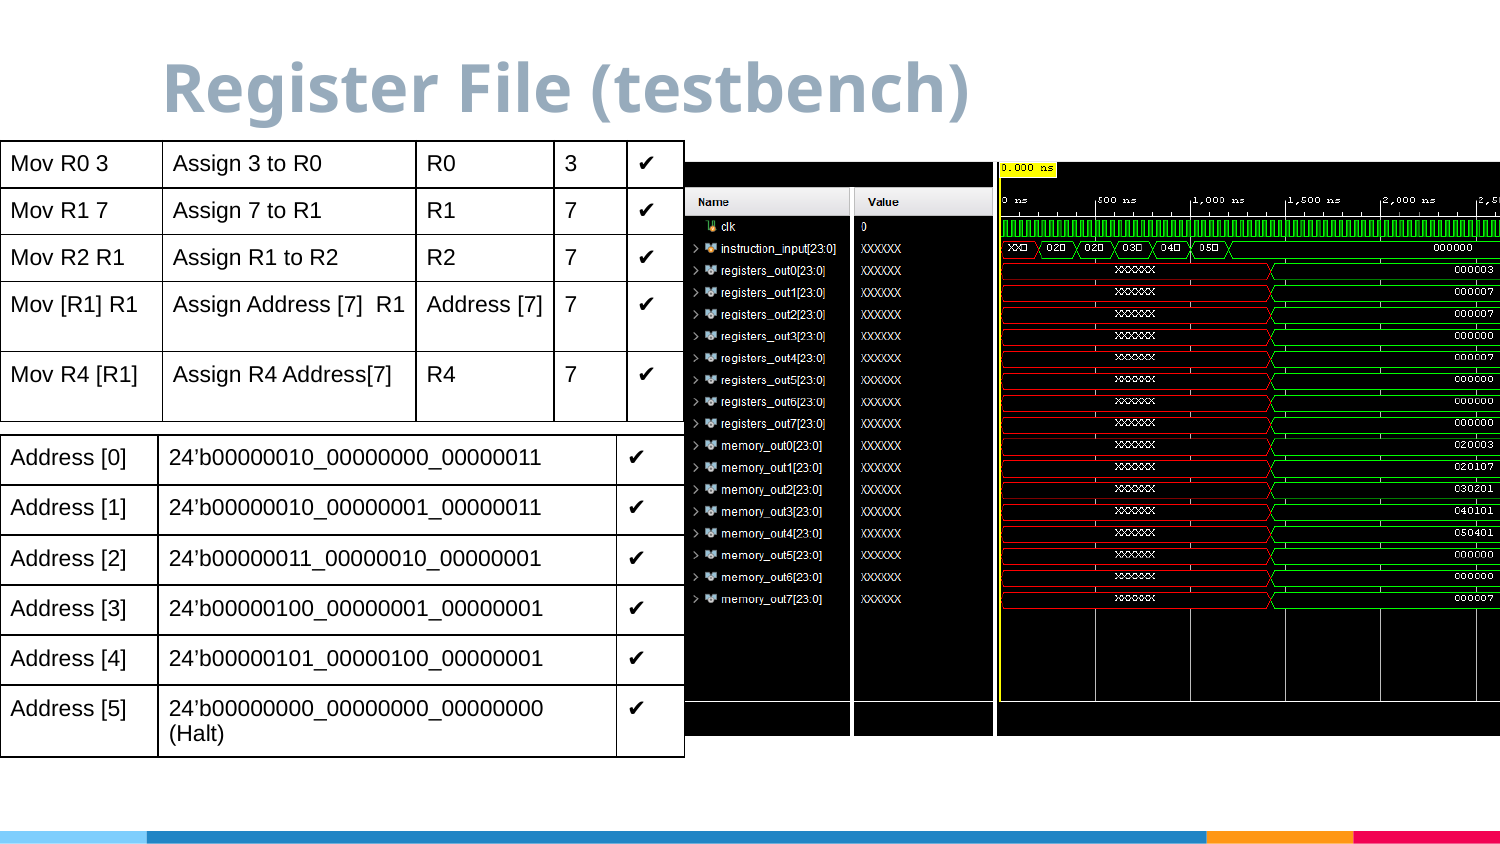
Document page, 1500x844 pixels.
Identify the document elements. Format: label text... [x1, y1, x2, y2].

table_cell ✔ [628, 235, 679, 281]
table_cell Address [3] [1, 586, 157, 634]
table_header Mov R0 3 [1, 142, 162, 187]
table_cell Mov R4 [R1] [1, 352, 162, 421]
table_cell R2 [417, 235, 553, 281]
table_cell 24’b00000101_00000100_00000001 [159, 636, 616, 684]
table_cell Address [2] [1, 536, 157, 584]
table_header ✔ [617, 436, 679, 484]
table_cell ✔ [628, 189, 679, 234]
table_cell Mov R2 R1 [1, 235, 162, 281]
table_cell 24’b00000011_00000010_00000001 [159, 536, 616, 584]
table_cell 7 [555, 189, 626, 234]
table_cell 7 [555, 282, 626, 351]
table_cell Mov [R1] R1 [1, 282, 162, 351]
table_cell ✔ [628, 352, 679, 421]
table_header 3 [555, 142, 626, 187]
table_cell 7 [555, 235, 626, 281]
table_header ✔ [628, 142, 683, 187]
table_cell Assign Address [7] R1 [163, 282, 415, 351]
table_cell 24’b00000000_00000000_00000000 (Halt) [159, 686, 616, 756]
table_cell ✔ [617, 486, 679, 534]
table_cell Address [5] [1, 686, 157, 756]
table_cell 24’b00000010_00000001_00000011 [159, 486, 616, 534]
table_cell R4 [417, 352, 553, 421]
picture [684, 160, 1500, 737]
table_cell Assign R1 to R2 [163, 235, 415, 281]
table_cell Address [1] [1, 486, 157, 534]
title Register File (testbench) [146, 0, 1207, 141]
table_header Assign 3 to R0 [163, 142, 415, 187]
table_cell 7 [555, 352, 626, 421]
table_header 24’b00000010_00000000_00000011 [159, 436, 616, 484]
table_cell Mov R1 7 [1, 189, 162, 234]
table_cell ✔ [617, 636, 679, 684]
table_cell 24’b00000100_00000001_00000001 [159, 586, 616, 634]
table_cell ✔ [617, 686, 684, 756]
table_cell R1 [417, 189, 553, 234]
table_header R0 [417, 142, 553, 187]
table_cell Assign R4 Address[7] [163, 352, 415, 421]
table_cell Address [7] [417, 282, 553, 351]
table_cell ✔ [617, 586, 679, 634]
table_cell Assign 7 to R1 [163, 189, 415, 234]
table_cell ✔ [628, 282, 679, 351]
table_cell ✔ [617, 536, 679, 584]
table_header Address [0] [1, 436, 157, 484]
table_cell Address [4] [1, 636, 157, 684]
